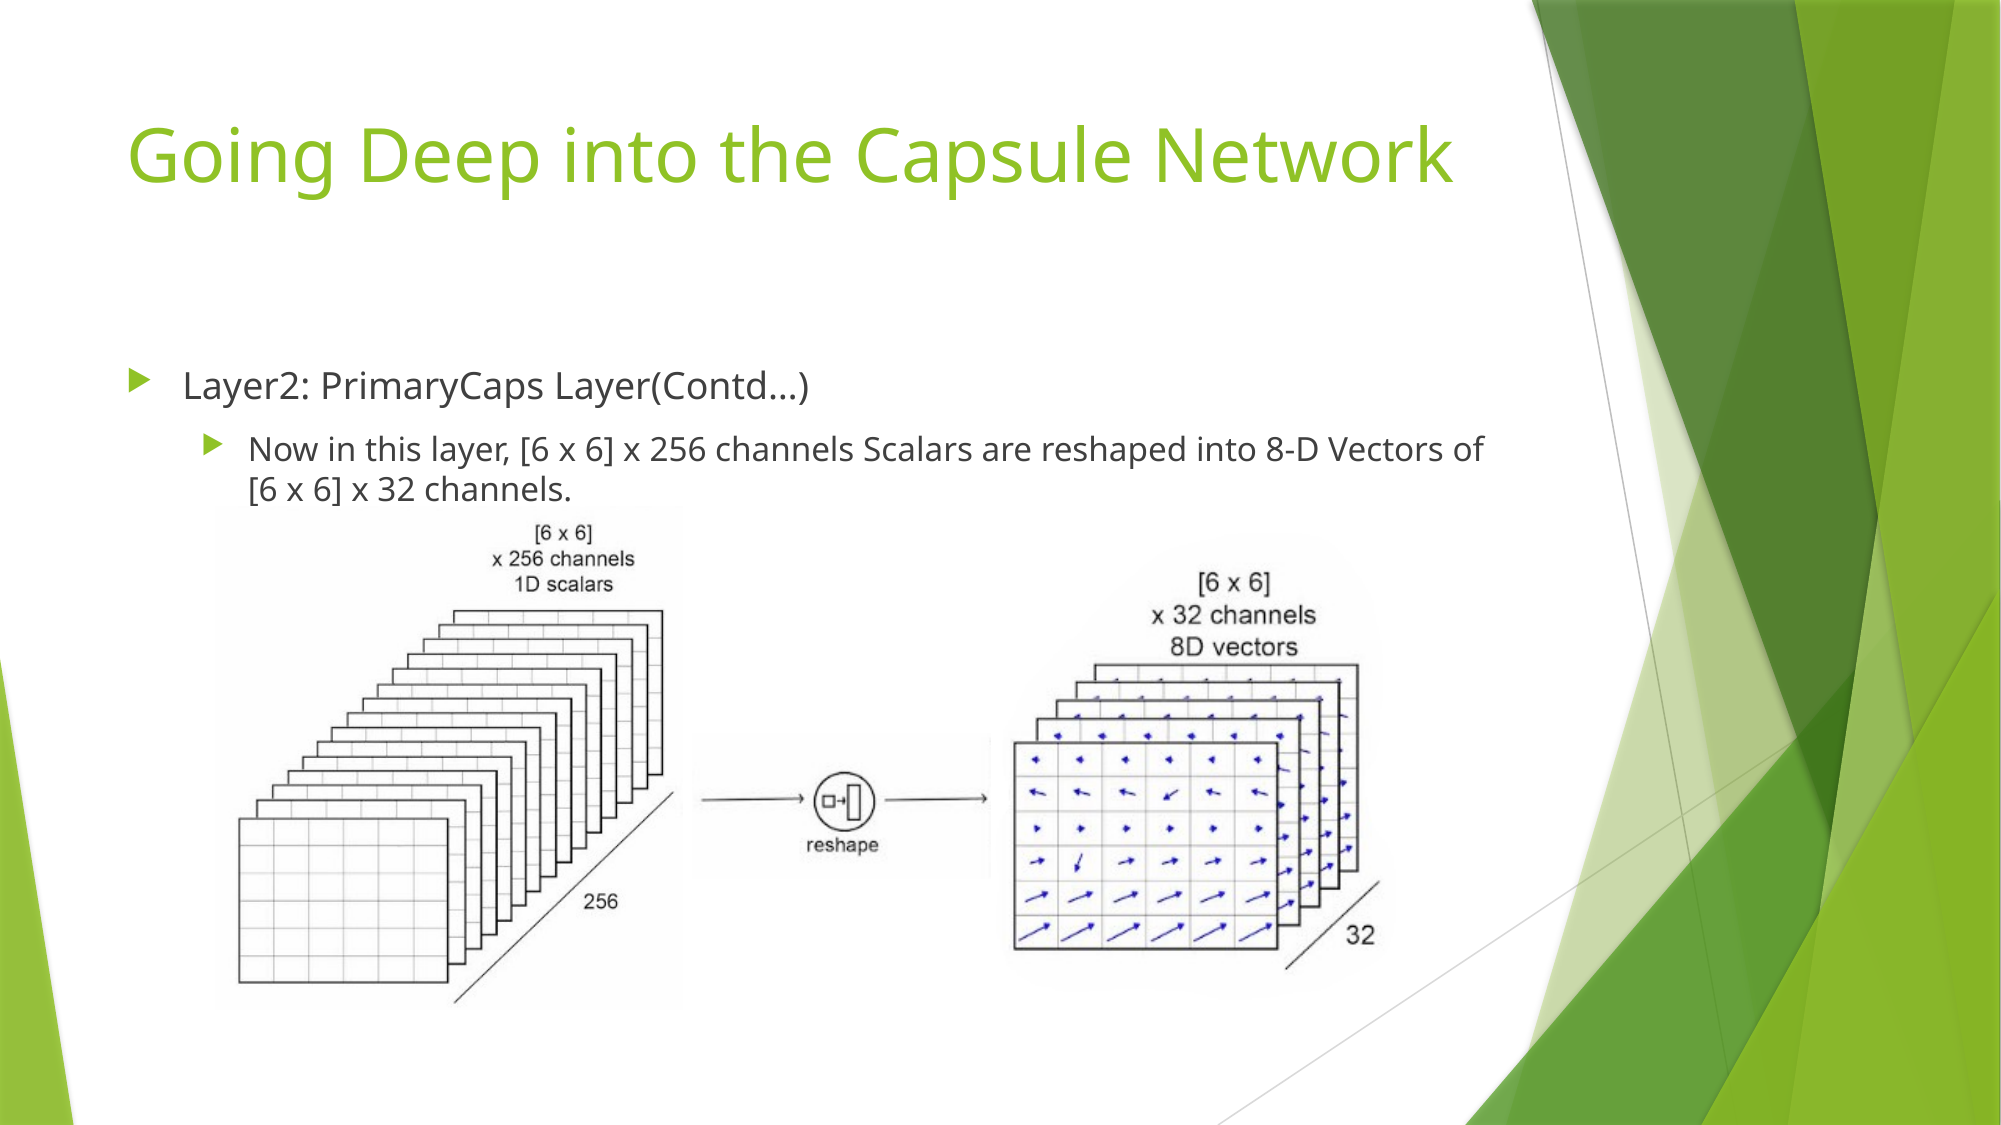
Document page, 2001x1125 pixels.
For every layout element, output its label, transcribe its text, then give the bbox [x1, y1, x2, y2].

picture [994, 531, 1398, 1002]
title Going Deep into the Capsule Network [111, 99, 1522, 317]
picture [691, 733, 992, 880]
list Layer2: PrimaryCaps Layer(Contd…) Now in this layer, [6 x 6] x 256 channels Scalars are reshaped into 8-D Vectors of [6 x 6] x 32 channels. [111, 354, 1522, 1010]
picture [214, 505, 684, 1011]
